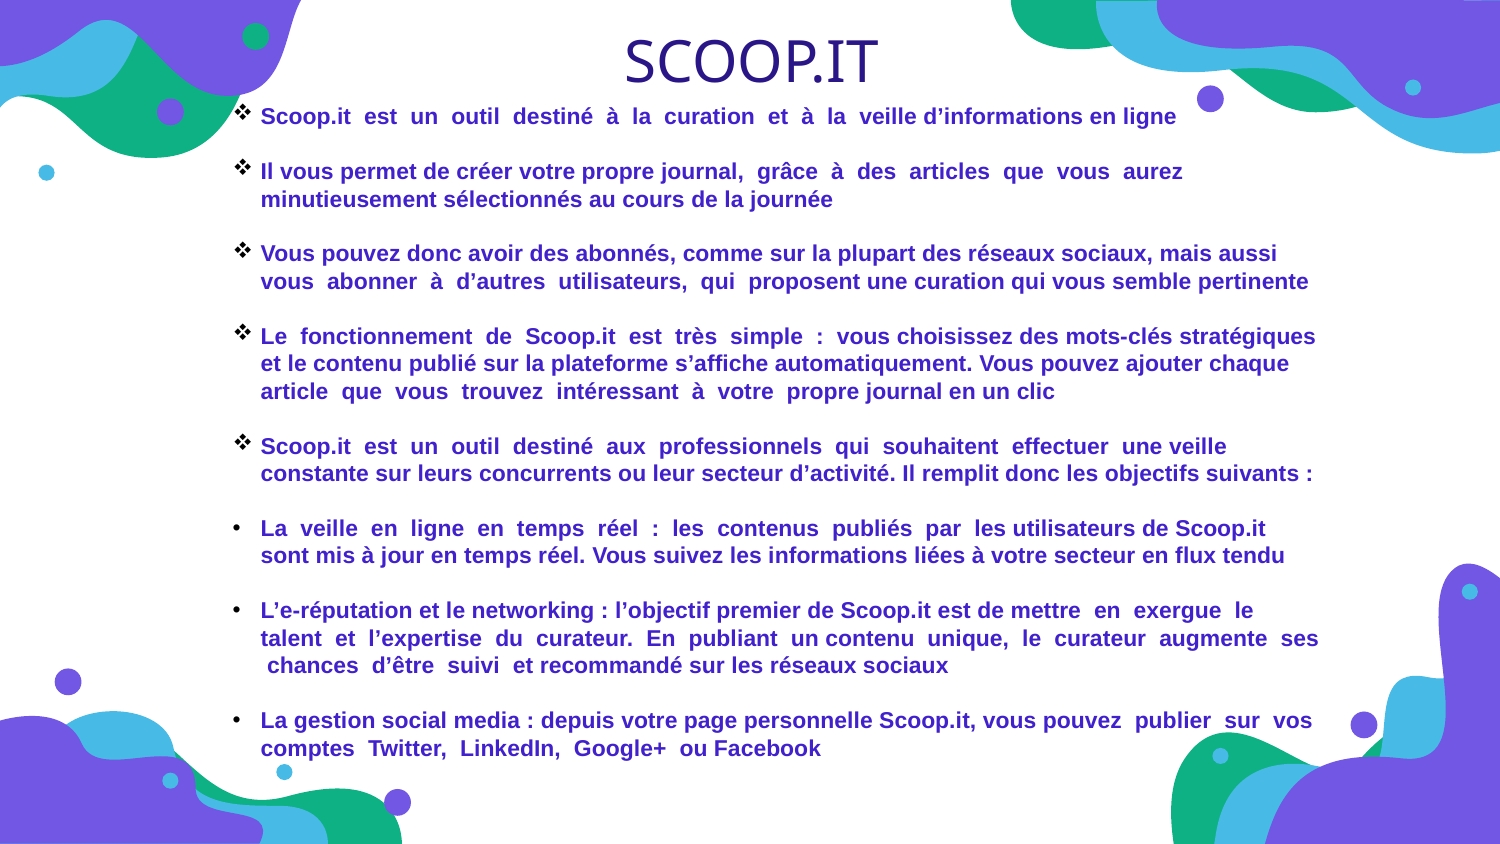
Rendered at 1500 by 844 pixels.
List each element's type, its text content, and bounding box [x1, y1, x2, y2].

text_box SCOOP.IT [76, 41, 1428, 78]
text_box Scoop.it est un outil destiné à la curation et à la veille d’informations en ligne Il vous permet de créer votre propre journal, grâce à des articles que vous aurez minutieusement sélectionnés au cours de la journée Vous pouvez donc avoir des abonnés, comme sur la plupart des réseaux sociaux, mais aussi vous abonner à d’autres utilisateurs, qui proposent une curation qui vous semble pertinente Le fonctionnement de Scoop.it est très simple : vous choisissez des mots-clés stratégiques et le contenu publié sur la plateforme s’affiche automatiquement. Vous pouvez ajouter chaque article que vous trouvez intéressant à votre propre journal en un clic Scoop.it est un outil destiné aux professionnels qui souhaitent effectuer une veille constante sur leurs concurrents ou leur secteur d’activité. Il remplit donc les objectifs suivants : La veille en ligne en temps réel : les contenus publiés par les utilisateurs de Scoop.it sont mis à jour en temps réel. Vous suivez les informations liées à votre secteur en flux tendu L’e-réputation et le networking : l’objectif premier de Scoop.it est de mettre en exergue le talent et l’expertise du curateur. En publiant un contenu unique, le curateur augmente ses chances d’être suivi et recommandé sur les réseaux sociaux La gestion social media : depuis votre page personnelle Scoop.it, vous pouvez publier sur vos comptes Twitter, LinkedIn, Google+ ou Facebook [217, 94, 1337, 769]
